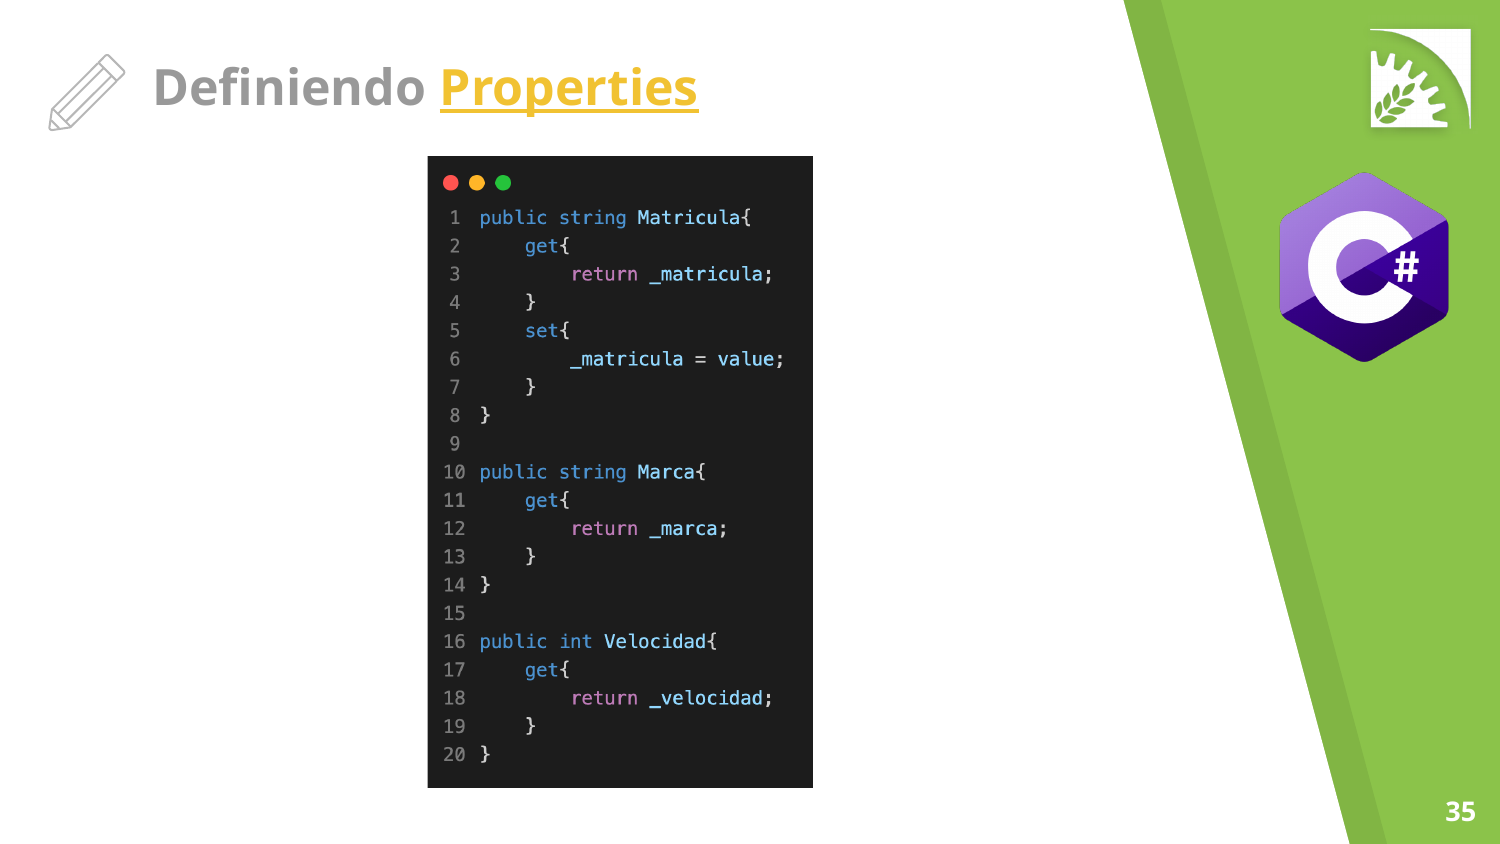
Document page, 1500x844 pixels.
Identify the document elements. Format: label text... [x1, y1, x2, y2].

title Definiendo Properties [137, 59, 1103, 139]
picture [1270, 164, 1458, 370]
picture [1367, 15, 1479, 134]
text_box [49, 54, 125, 131]
picture [427, 156, 814, 788]
slide_number ‹#› [1401, 779, 1492, 844]
